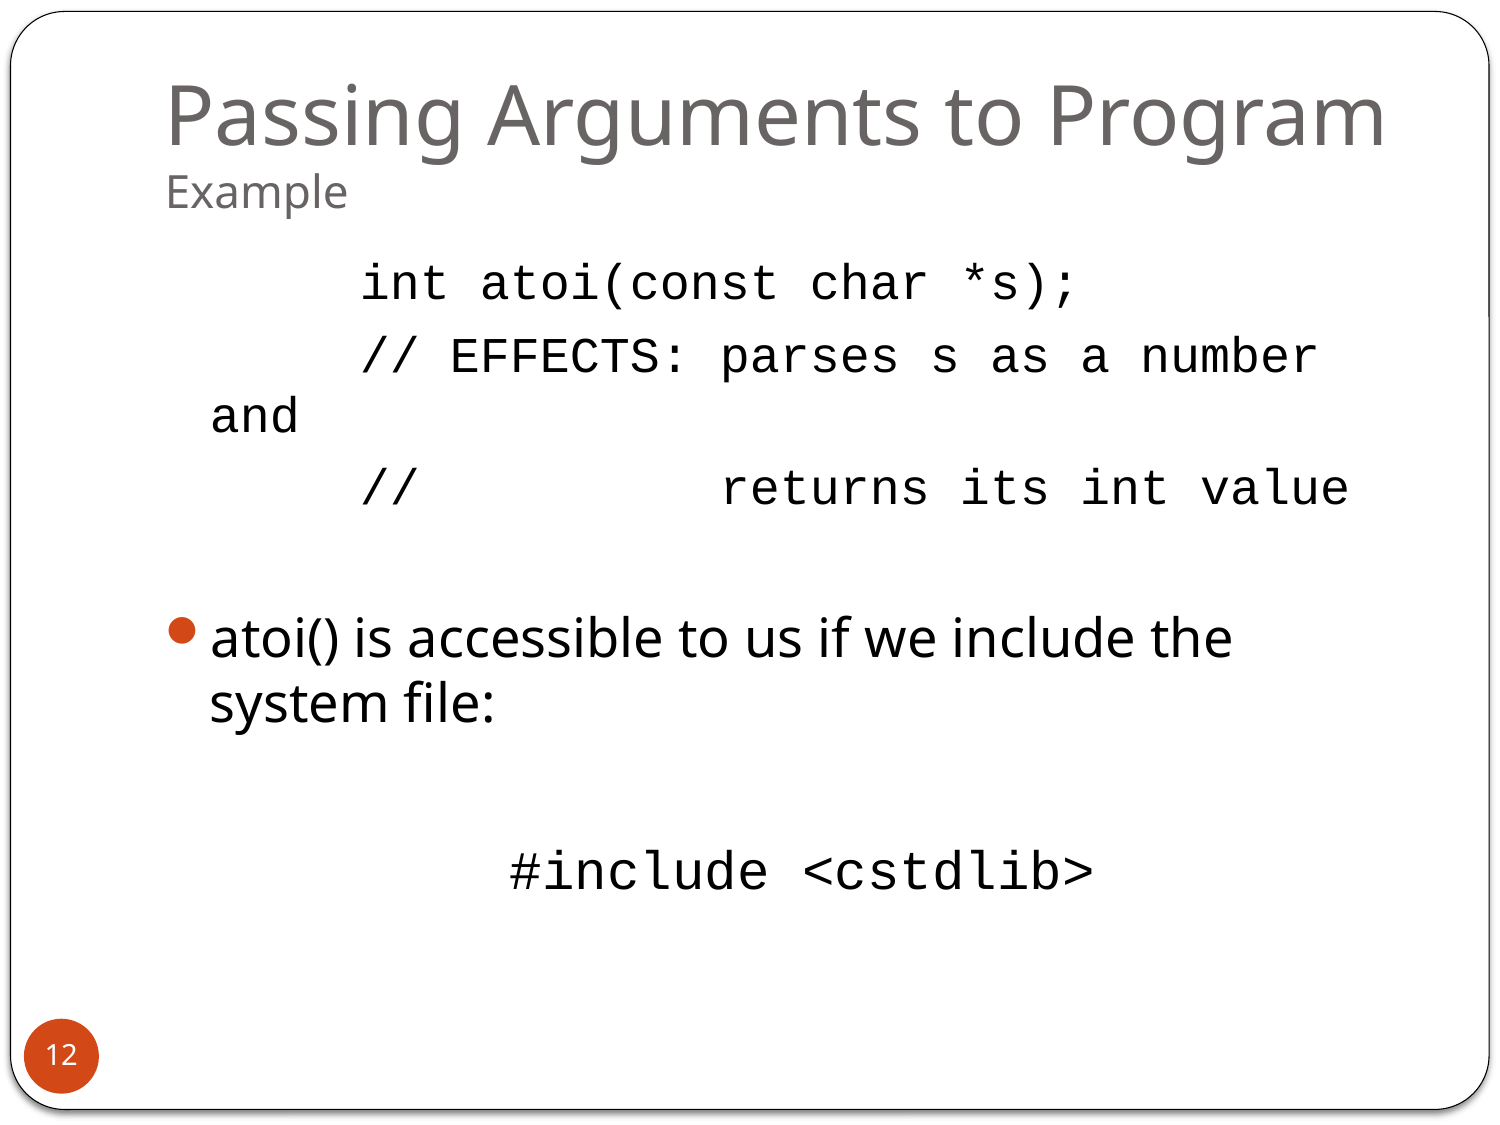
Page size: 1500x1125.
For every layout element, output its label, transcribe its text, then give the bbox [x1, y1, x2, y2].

slide_number 12 [23, 1018, 99, 1094]
title Passing Arguments to Program Example [150, 45, 1425, 233]
list int atoi(const char *s); // EFFECTS: parses s as a number and // returns its int value atoi() is accessible to us if we include the system file: #include <cstdlib> [150, 237, 1425, 1038]
